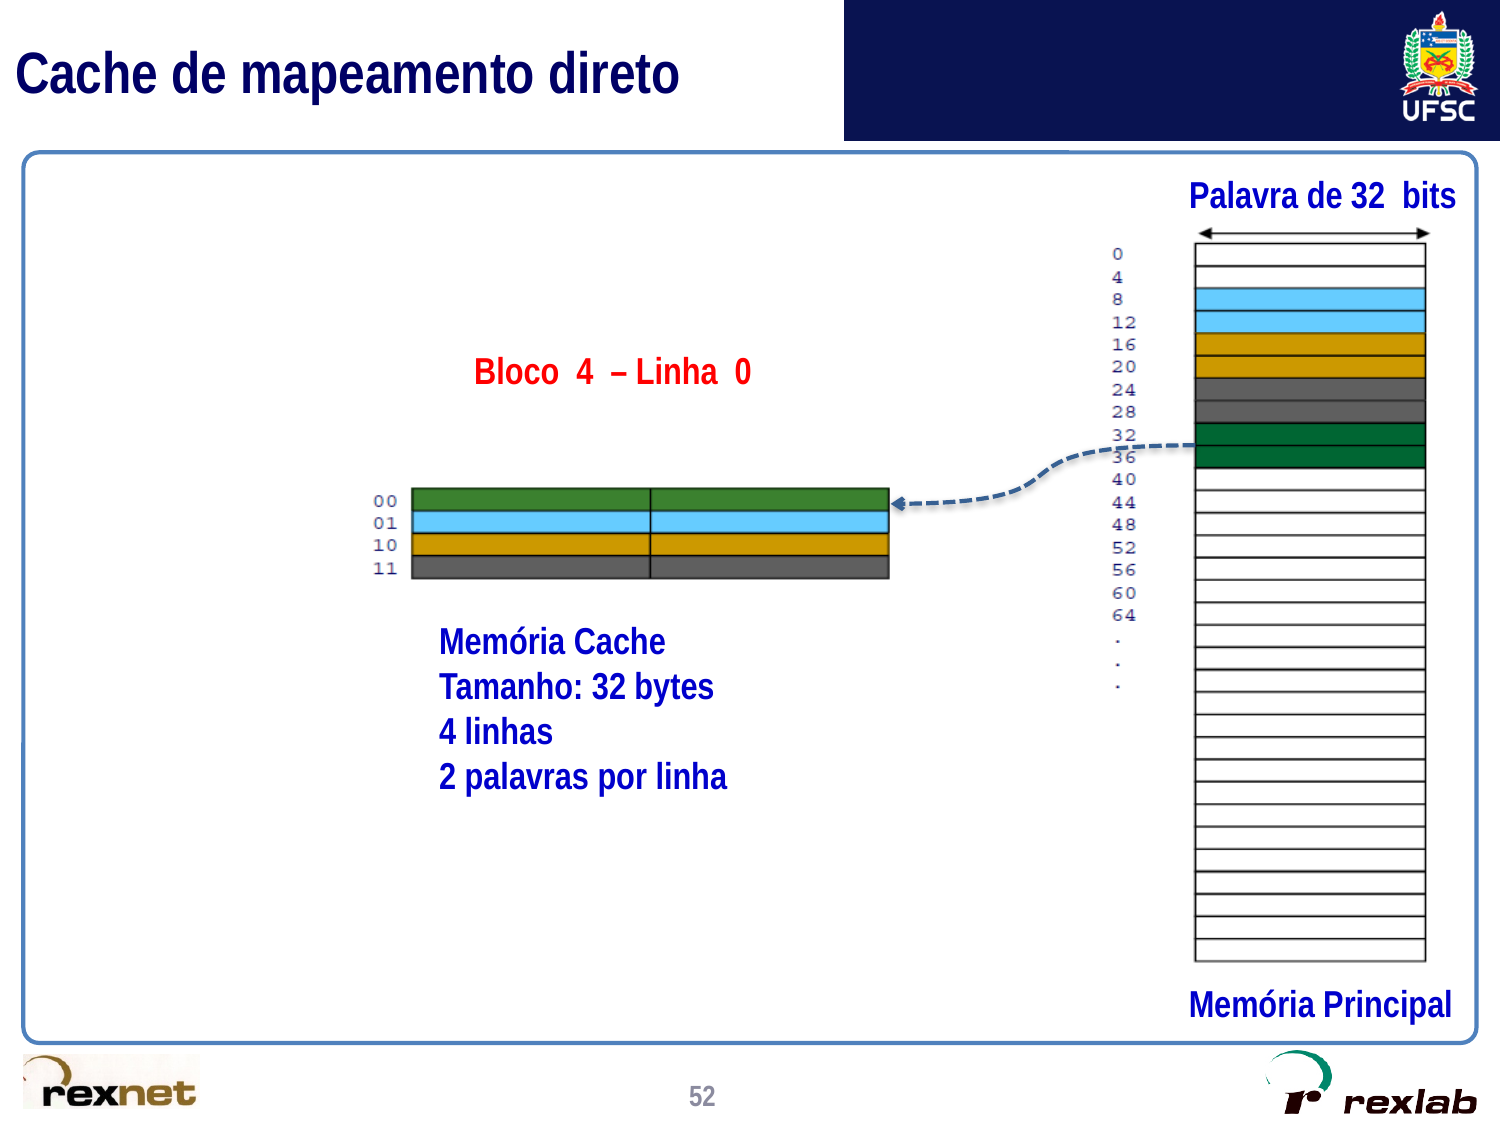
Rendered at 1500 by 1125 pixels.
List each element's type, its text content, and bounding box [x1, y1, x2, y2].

title Cache de mapeamento direto [0, 0, 844, 141]
picture [23, 1054, 200, 1109]
slide_number 52 [527, 1065, 878, 1125]
picture [844, 0, 1500, 141]
picture [1265, 1049, 1477, 1114]
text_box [339, 163, 1475, 1034]
